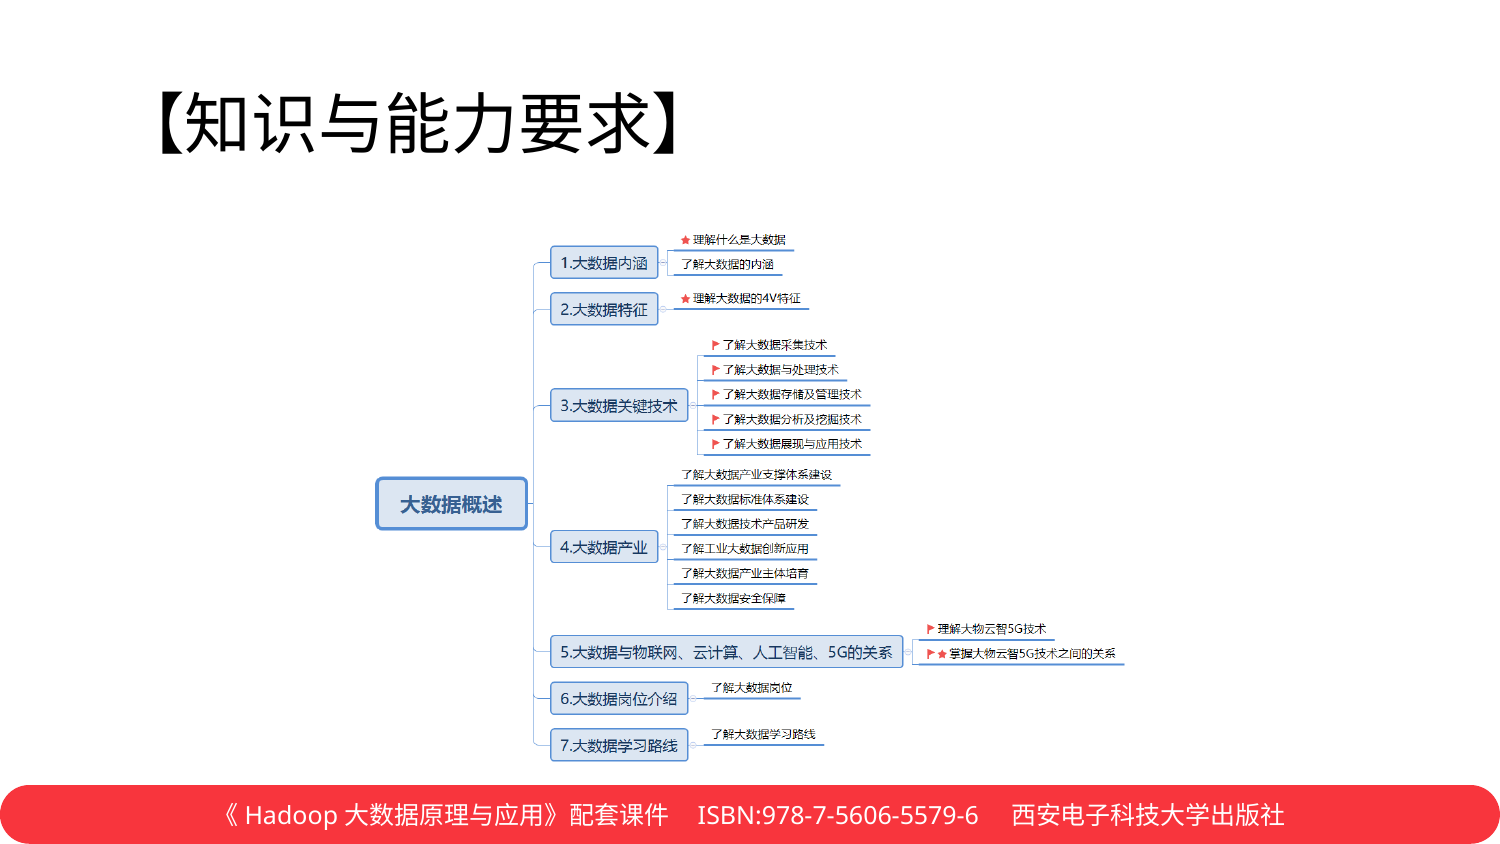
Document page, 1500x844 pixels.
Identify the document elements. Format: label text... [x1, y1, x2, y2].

picture [364, 217, 1136, 772]
title 【知识与能力要求】 [103, 44, 1397, 208]
